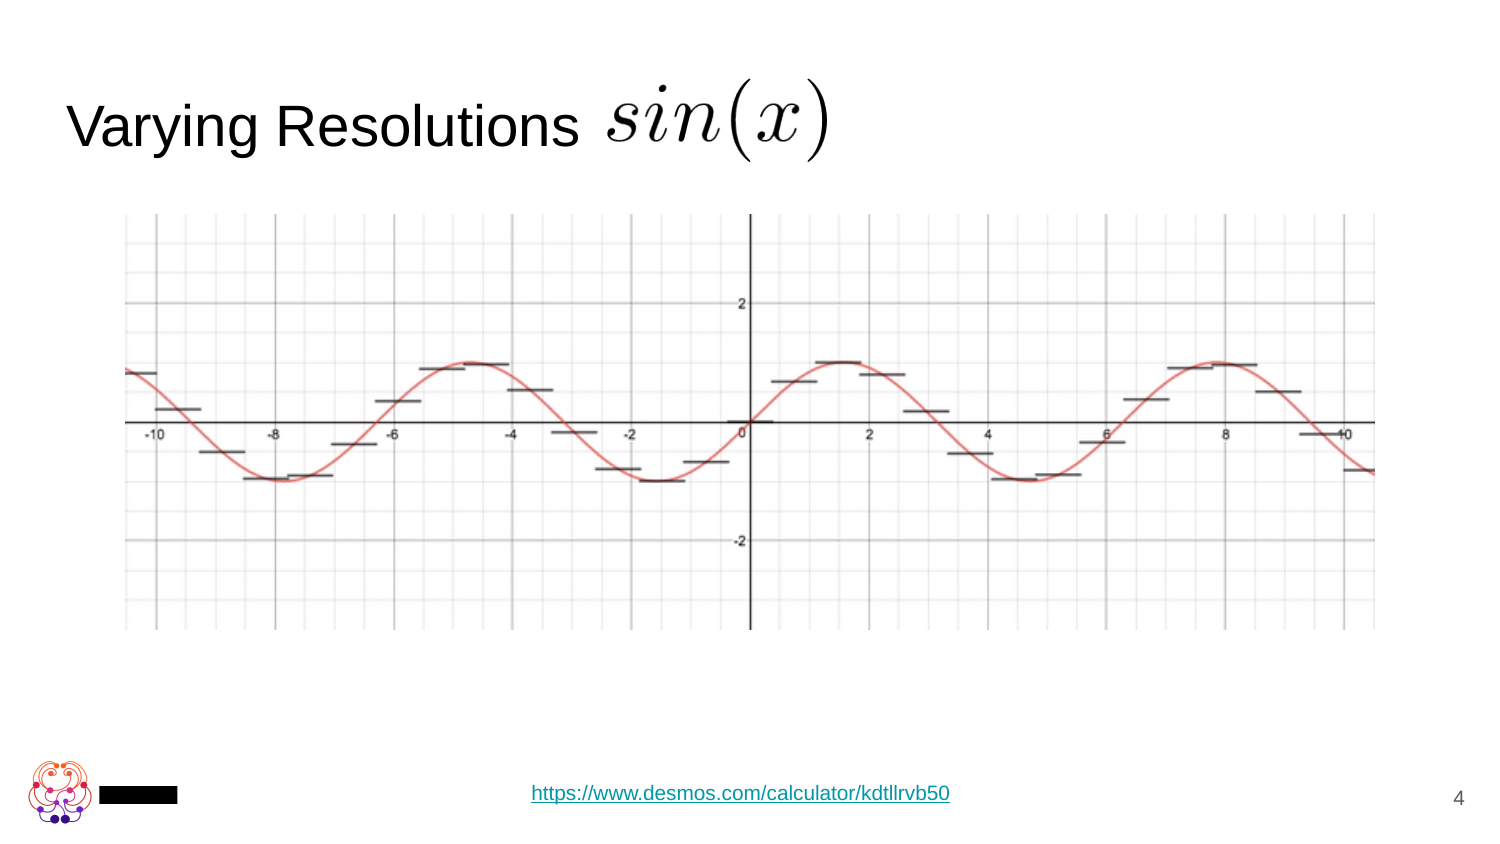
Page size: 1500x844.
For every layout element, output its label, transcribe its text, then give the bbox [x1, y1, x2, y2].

title Varying Resolutions [51, 72, 1449, 167]
picture [124, 213, 1376, 630]
text_box https://www.desmos.com/calculator/kdtllrvb50 [516, 764, 984, 820]
slide_number ‹#› [1389, 764, 1480, 830]
picture [607, 77, 827, 163]
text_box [11, 759, 178, 825]
